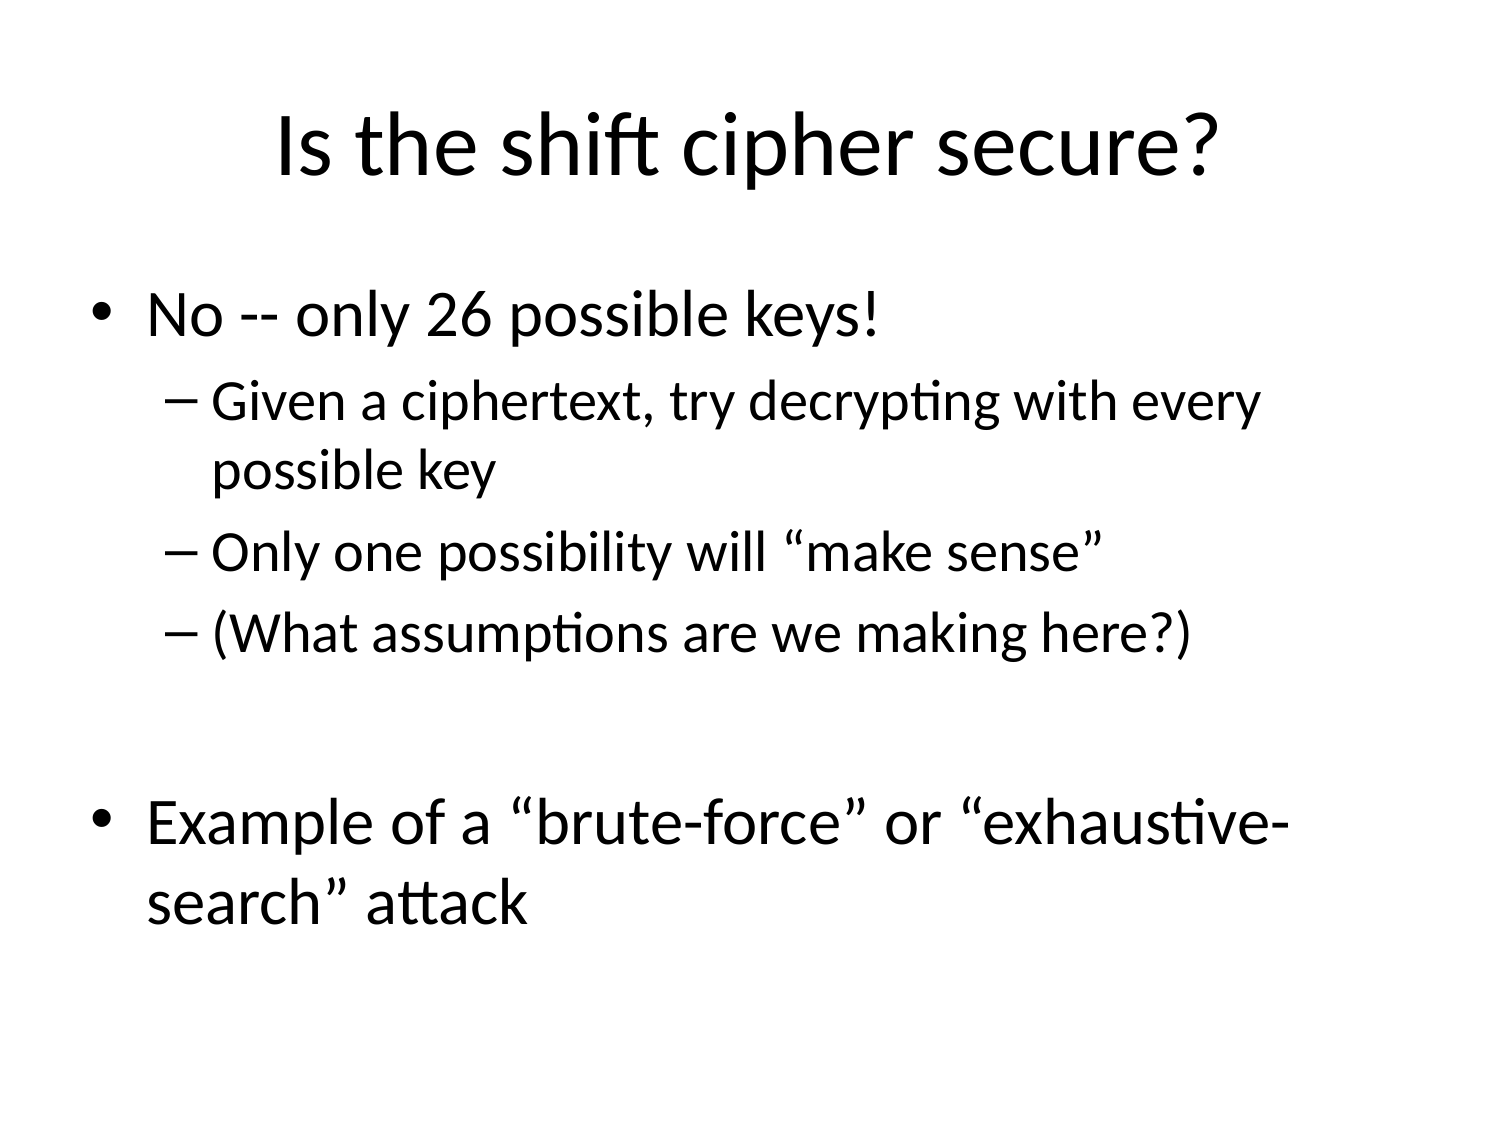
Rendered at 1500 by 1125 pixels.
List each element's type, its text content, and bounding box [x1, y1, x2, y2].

list No -- only 26 possible keys! Given a ciphertext, try decrypting with every possible key Only one possibility will “make sense” (What assumptions are we making here?) Example of a “brute-force” or “exhaustive-search” attack [75, 262, 1450, 1005]
title Is the shift cipher secure? [75, 45, 1425, 233]
